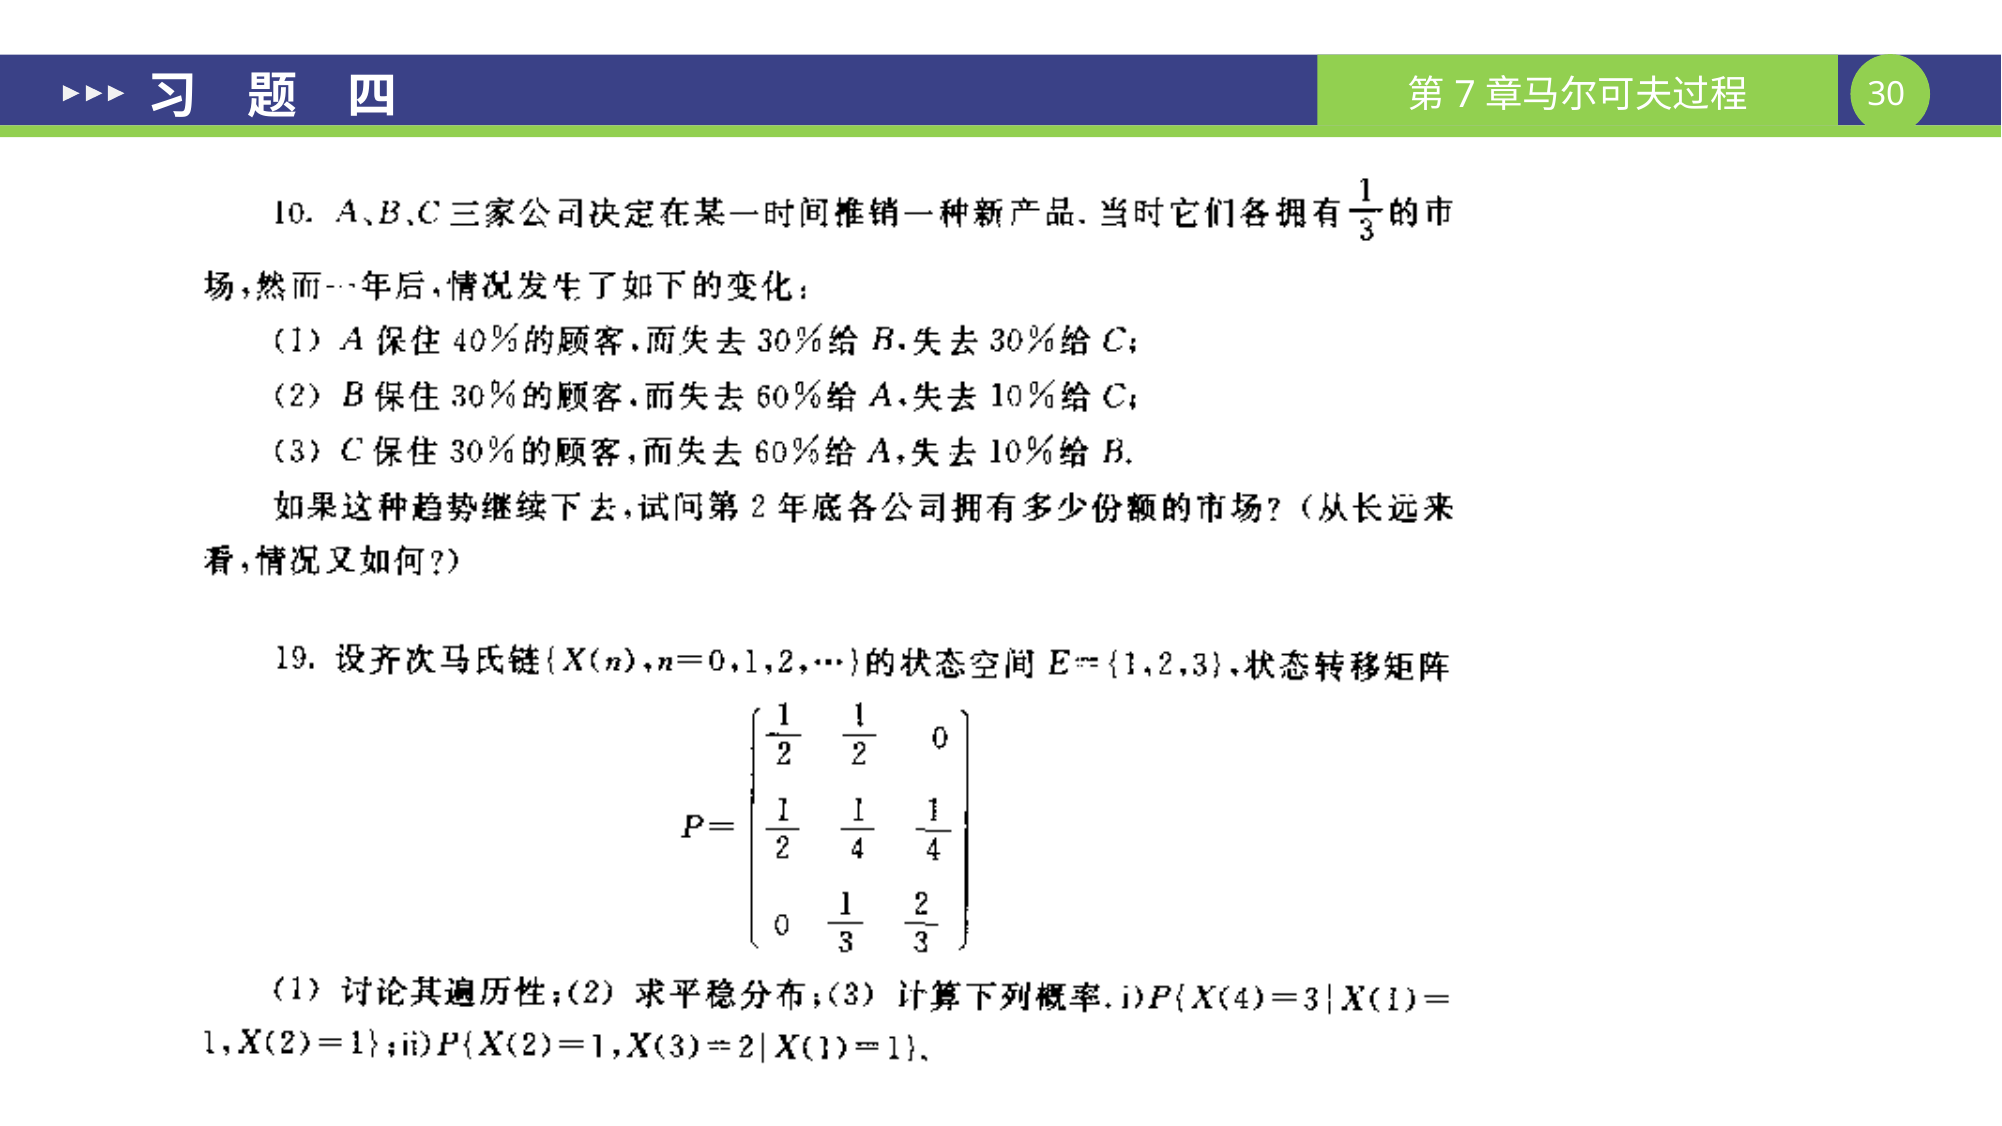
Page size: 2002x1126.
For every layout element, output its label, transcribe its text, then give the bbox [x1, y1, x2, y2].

picture [175, 638, 1497, 1068]
title 习 题 四 [127, 57, 1003, 129]
picture [175, 162, 1497, 585]
